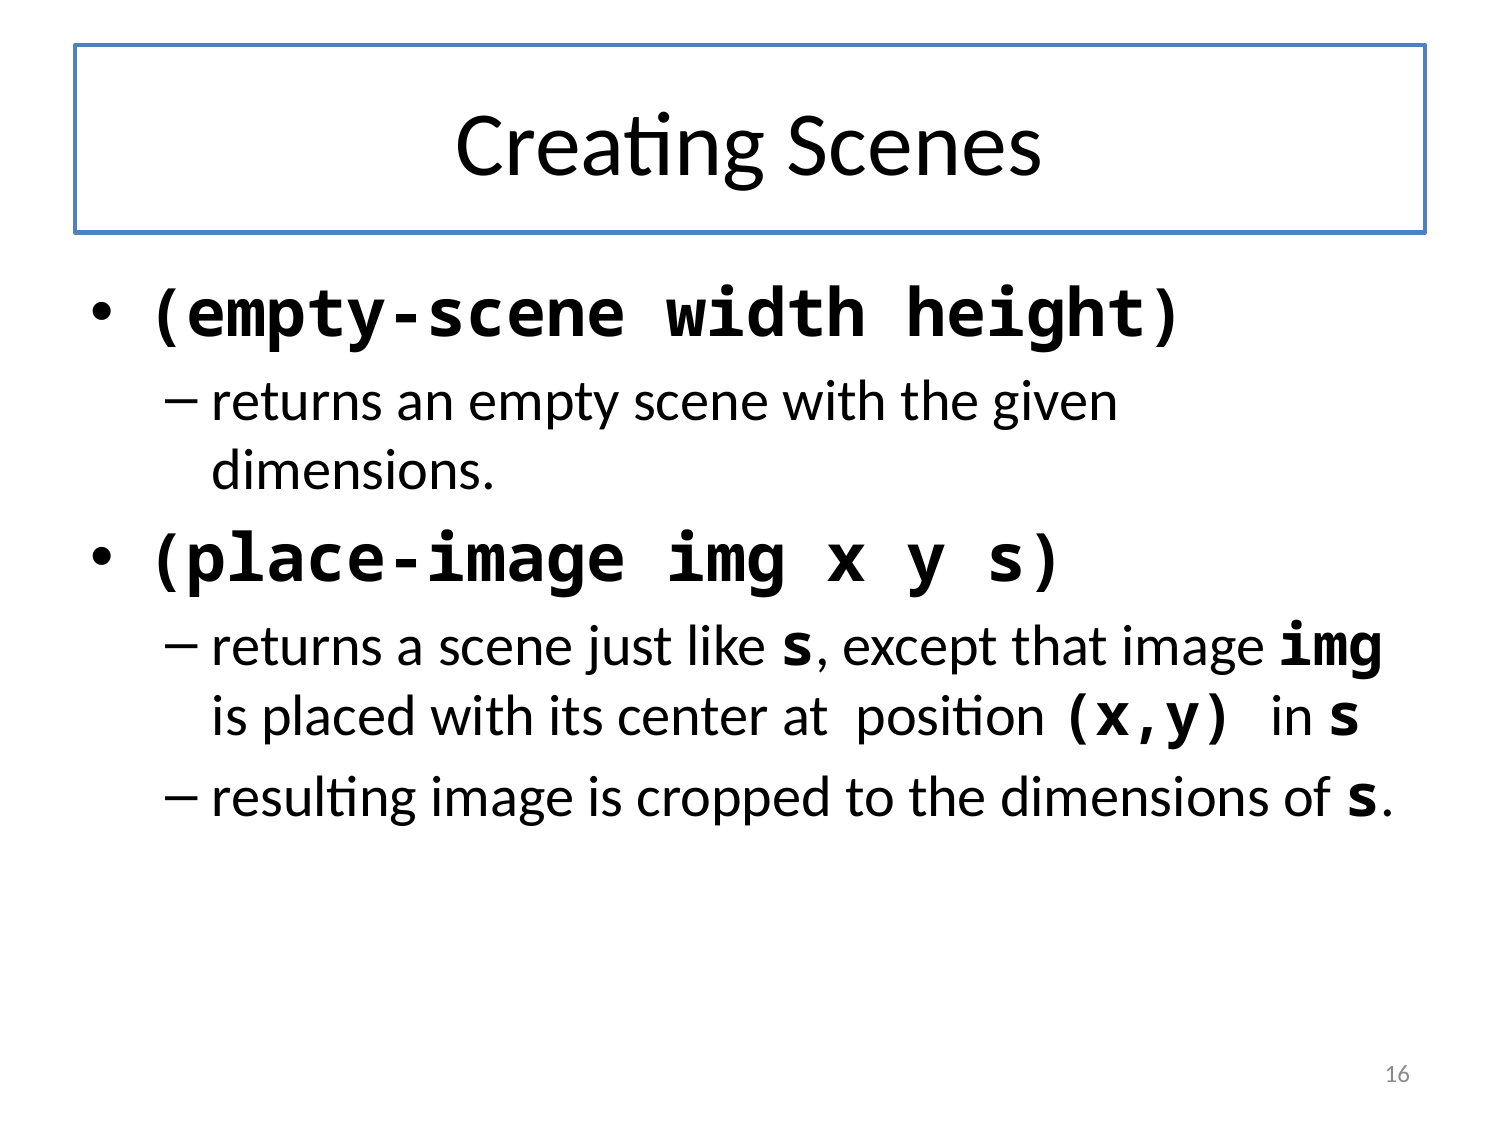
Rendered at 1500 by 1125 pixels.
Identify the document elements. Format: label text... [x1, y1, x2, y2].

slide_number 16 [1074, 1042, 1425, 1103]
list (empty-scene width height) returns an empty scene with the given dimensions. (place-image img x y s) returns a scene just like s, except that image img is placed with its center at position (x,y) in s resulting image is cropped to the dimensions of s. [75, 262, 1425, 1005]
title Creating Scenes [73, 43, 1427, 235]
